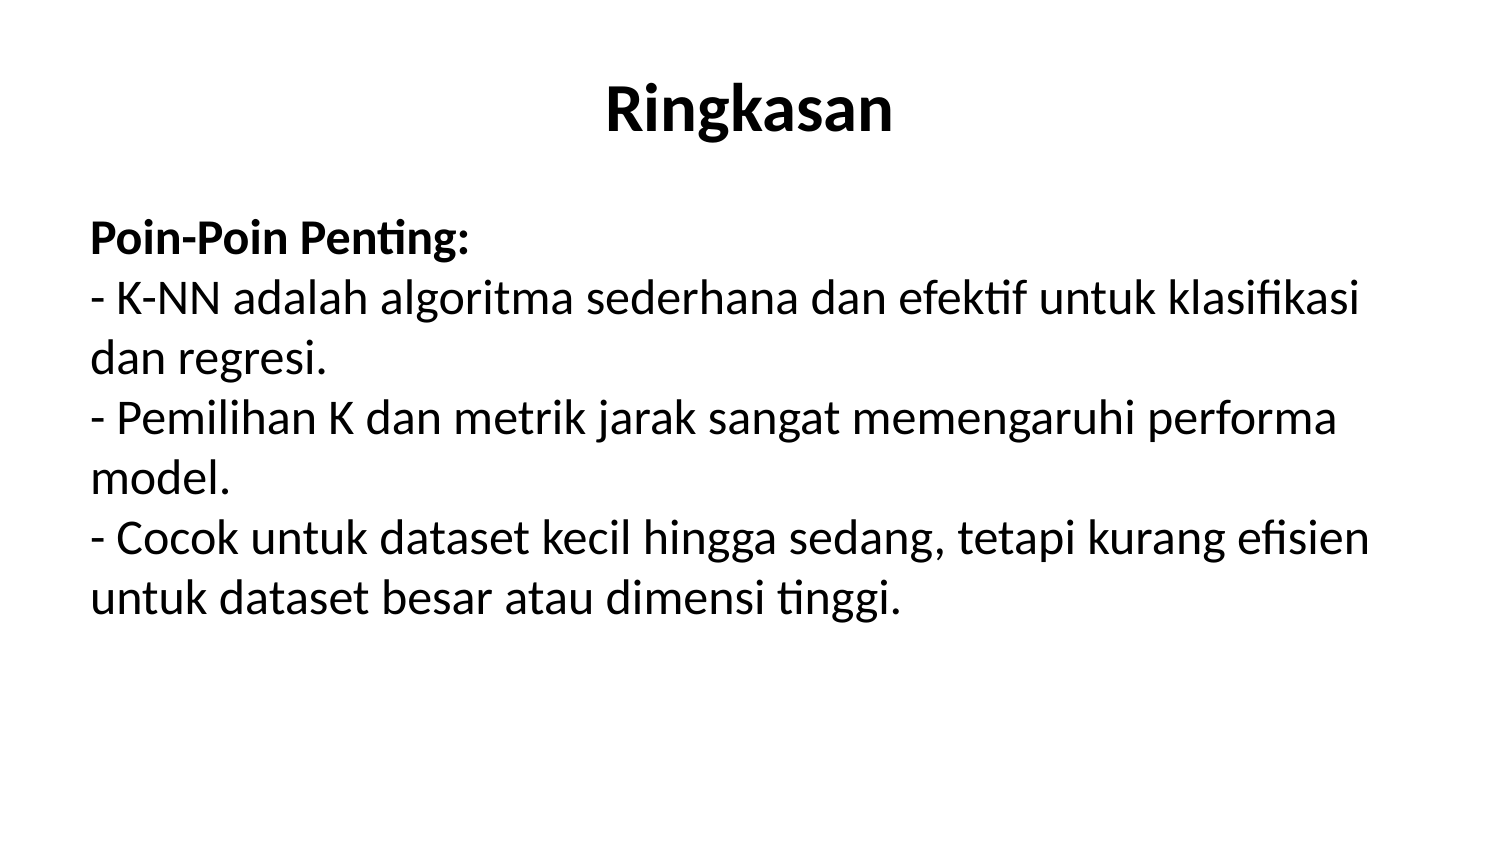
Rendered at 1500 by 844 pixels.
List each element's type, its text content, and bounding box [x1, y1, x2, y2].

title Ringkasan [75, 33, 1425, 175]
list Poin-Poin Penting: - K-NN adalah algoritma sederhana dan efektif untuk klasifikasi dan regresi. - Pemilihan K dan metrik jarak sangat memengaruhi performa model. - Cocok untuk dataset kecil hingga sedang, tetapi kurang efisien untuk dataset besar atau dimensi tinggi. [75, 196, 1425, 754]
